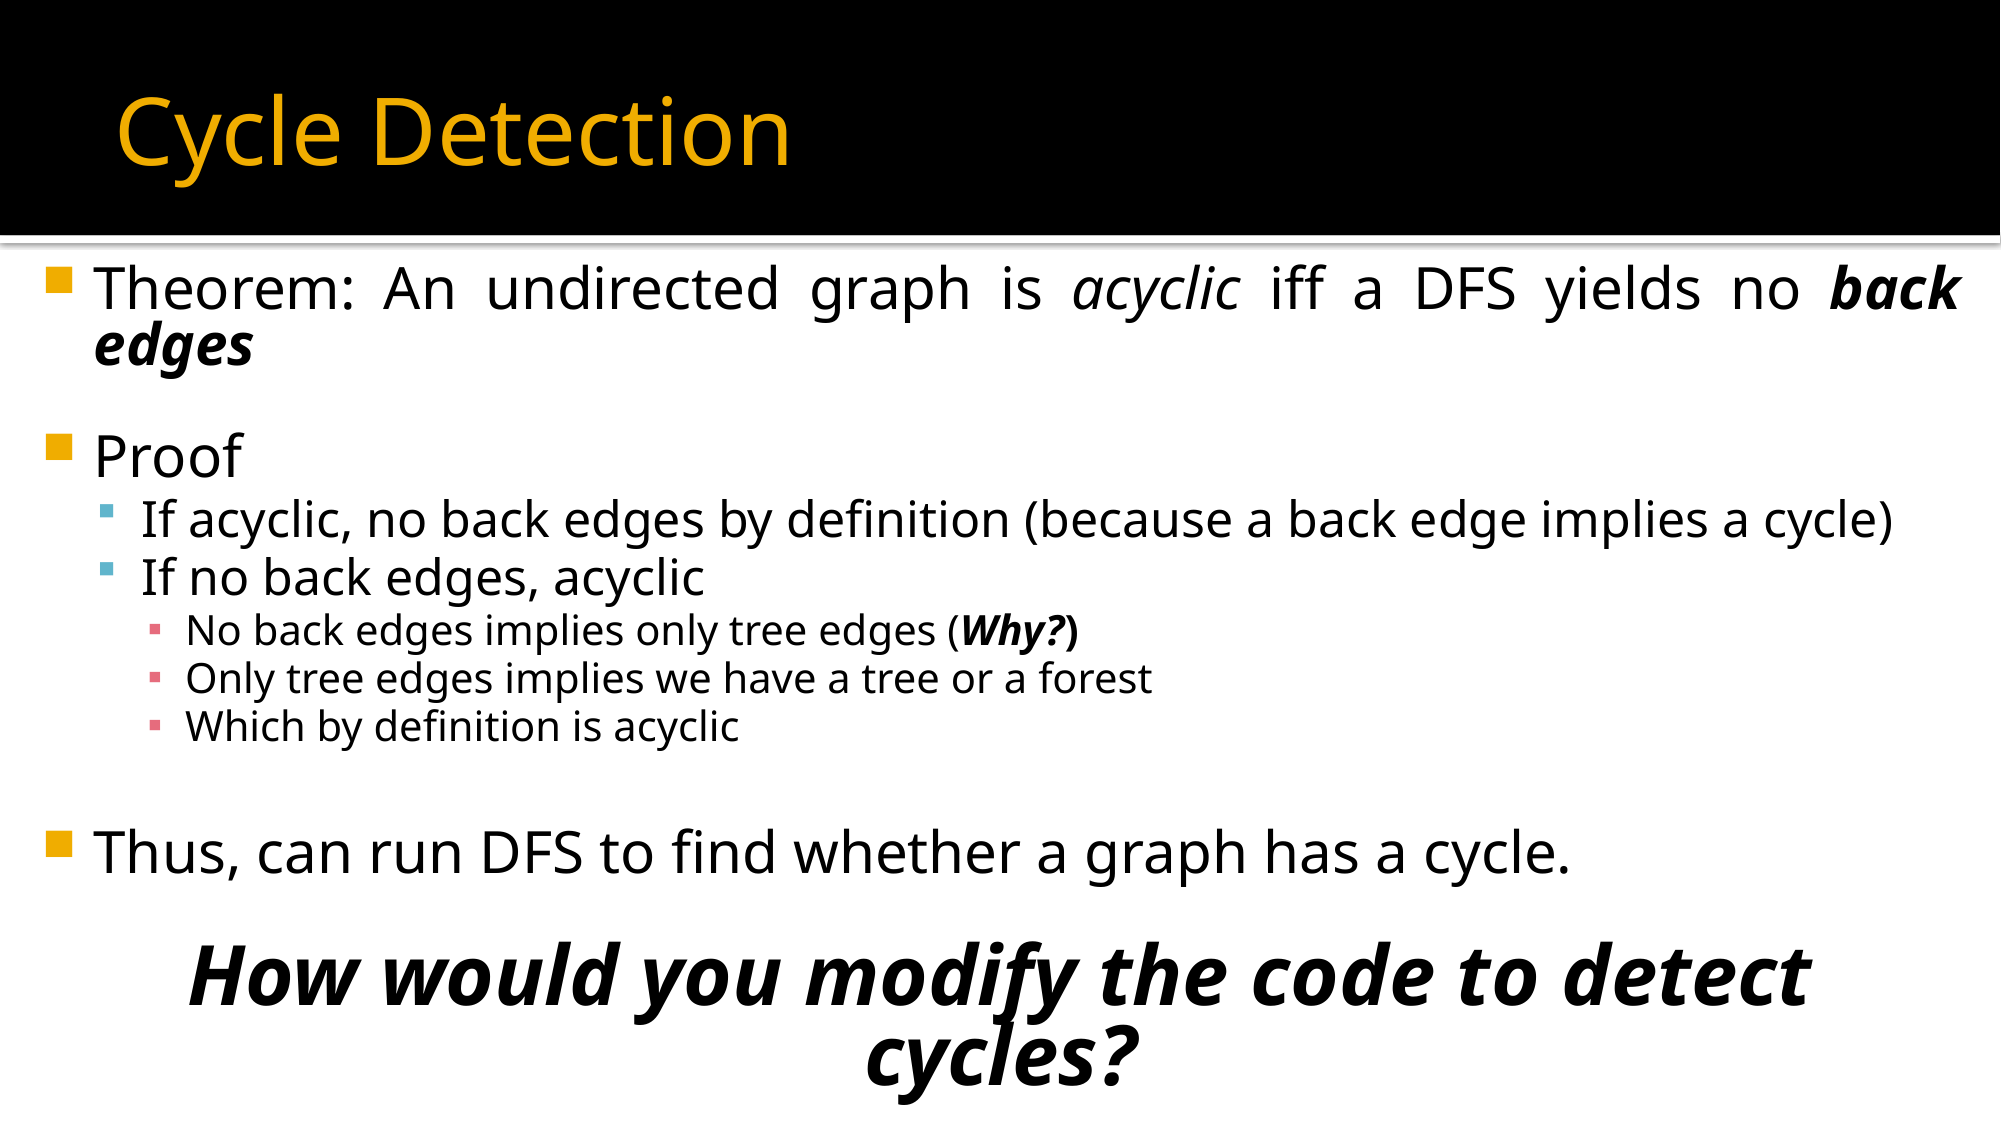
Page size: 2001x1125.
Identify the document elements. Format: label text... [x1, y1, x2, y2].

title Cycle Detection [99, 25, 1900, 231]
list Theorem: An undirected graph is acyclic iff a DFS yields no back edges Proof If acyclic, no back edges by definition (because a back edge implies a cycle) If no back edges, acyclic No back edges implies only tree edges (Why?) Only tree edges implies we have a tree or a forest Which by definition is acyclic Thus, can run DFS to find whether a graph has a cycle. How would you modify the code to detect cycles? [12, 249, 1975, 1063]
